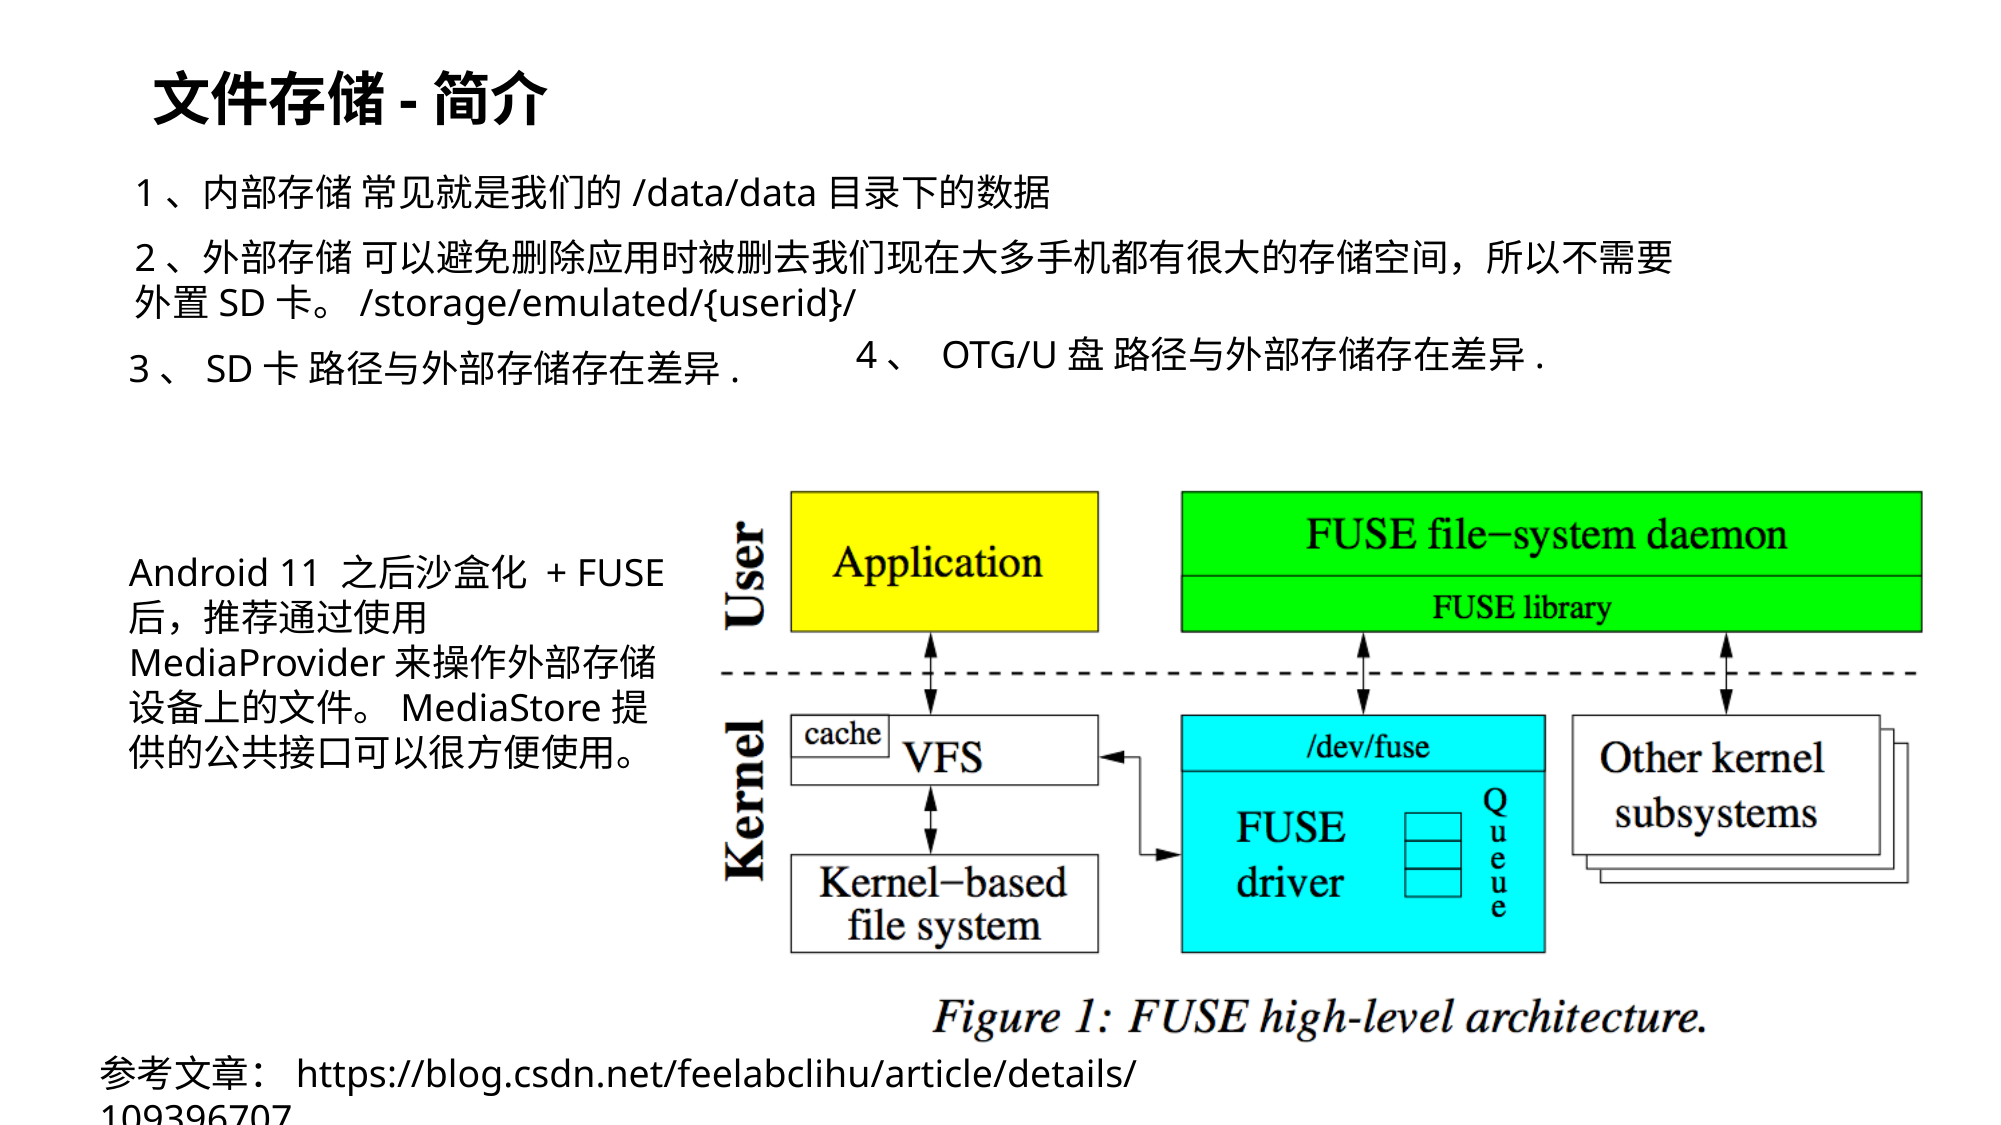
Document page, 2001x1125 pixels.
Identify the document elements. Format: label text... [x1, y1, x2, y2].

picture [693, 467, 1979, 1060]
text_box Android 11 之后沙盒化 + FUSE 后，推荐通过使用MediaProvider来操作外部存储设备上的文件。MediaStore提供的公共接口可以很方便使用。 [114, 542, 693, 782]
text_box 参考文章：https://blog.csdn.net/feelabclihu/article/details/109396707 [84, 1042, 1245, 1125]
title 文件存储-简介 [137, 59, 1863, 144]
text_box 2、外部存储 可以避免删除应用时被删去我们现在大多手机都有很大的存储空间，所以不需要外置SD卡。/storage/emulated/{userid}/ [119, 226, 1693, 332]
text_box 1、内部存储 常见就是我们的/data/data目录下的数据 [119, 161, 1845, 222]
text_box 4、 OTG/U盘 路径与外部存储存在差异. [841, 323, 2000, 384]
text_box 3、SD卡 路径与外部存储存在差异. [114, 338, 1288, 398]
